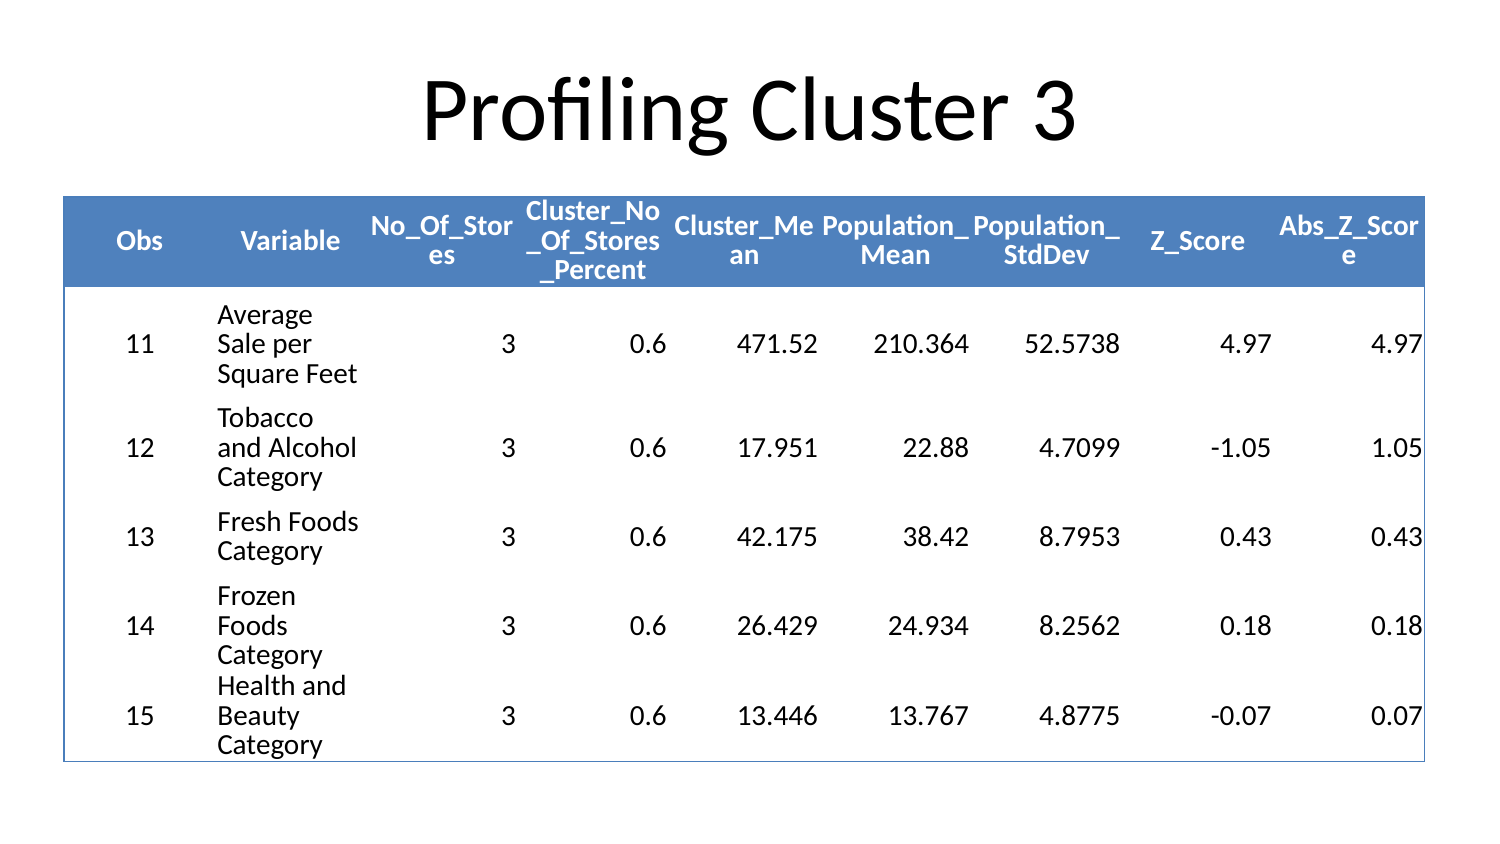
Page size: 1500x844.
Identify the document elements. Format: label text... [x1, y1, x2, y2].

table_cell Average Sale per Square Feet [215, 287, 366, 404]
table_header No_Of_Stores [366, 198, 518, 287]
table_header Population_StdDev [971, 198, 1122, 287]
table_header Variable [215, 198, 366, 287]
table_cell 4.7099 [971, 404, 1122, 494]
table_cell 13.446 [669, 672, 820, 761]
table_header Cluster_Mean [669, 198, 820, 287]
table_header Population_Mean [820, 198, 971, 287]
table_cell 12 [65, 404, 215, 494]
table_cell 4.97 [1122, 287, 1274, 404]
table_cell 8.7953 [971, 494, 1122, 582]
table_cell 3 [366, 672, 518, 761]
table_header Z_Score [1122, 198, 1274, 287]
table_cell 3 [366, 582, 518, 672]
table_cell 0.6 [518, 582, 669, 672]
table_cell 3 [366, 494, 518, 582]
table_cell Health and Beauty Category [215, 672, 366, 761]
table_cell 0.6 [518, 494, 669, 582]
table_cell 8.2562 [971, 582, 1122, 672]
table_cell 0.07 [1274, 672, 1424, 761]
table_cell -1.05 [1122, 404, 1274, 494]
table_cell 52.5738 [971, 287, 1122, 404]
table_cell 38.42 [820, 494, 971, 582]
table_cell 0.18 [1274, 582, 1424, 672]
table_cell 0.6 [518, 672, 669, 761]
table_cell -0.07 [1122, 672, 1274, 761]
table_cell 0.18 [1122, 582, 1274, 672]
table_header Obs [65, 198, 215, 287]
title Profiling Cluster 3 [75, 33, 1425, 175]
table_cell 24.934 [820, 582, 971, 672]
table_cell 4.97 [1274, 287, 1424, 404]
table_cell 14 [65, 582, 215, 672]
table_cell 13.767 [820, 672, 971, 761]
table_cell 0.43 [1122, 494, 1274, 582]
table_header Abs_Z_Score [1274, 198, 1424, 287]
table_cell 15 [65, 672, 215, 761]
table_cell 210.364 [820, 287, 971, 404]
table_cell 3 [366, 404, 518, 494]
table_header Cluster_No_Of_Stores_Percent [518, 198, 669, 287]
table_cell 0.43 [1274, 494, 1424, 582]
table_cell 13 [65, 494, 215, 582]
table_cell Tobacco and Alcohol Category [215, 404, 366, 494]
table_cell 471.52 [669, 287, 820, 404]
table_cell 1.05 [1274, 404, 1424, 494]
table_cell Fresh Foods Category [215, 494, 366, 582]
table_cell 4.8775 [971, 672, 1122, 761]
table_cell Frozen Foods Category [215, 582, 366, 672]
table_cell 42.175 [669, 494, 820, 582]
table_cell 17.951 [669, 404, 820, 494]
table_cell 11 [65, 287, 215, 404]
table_cell 22.88 [820, 404, 971, 494]
table_cell 26.429 [669, 582, 820, 672]
table_cell 0.6 [518, 287, 669, 404]
table_cell 3 [366, 287, 518, 404]
table_cell 0.6 [518, 404, 669, 494]
